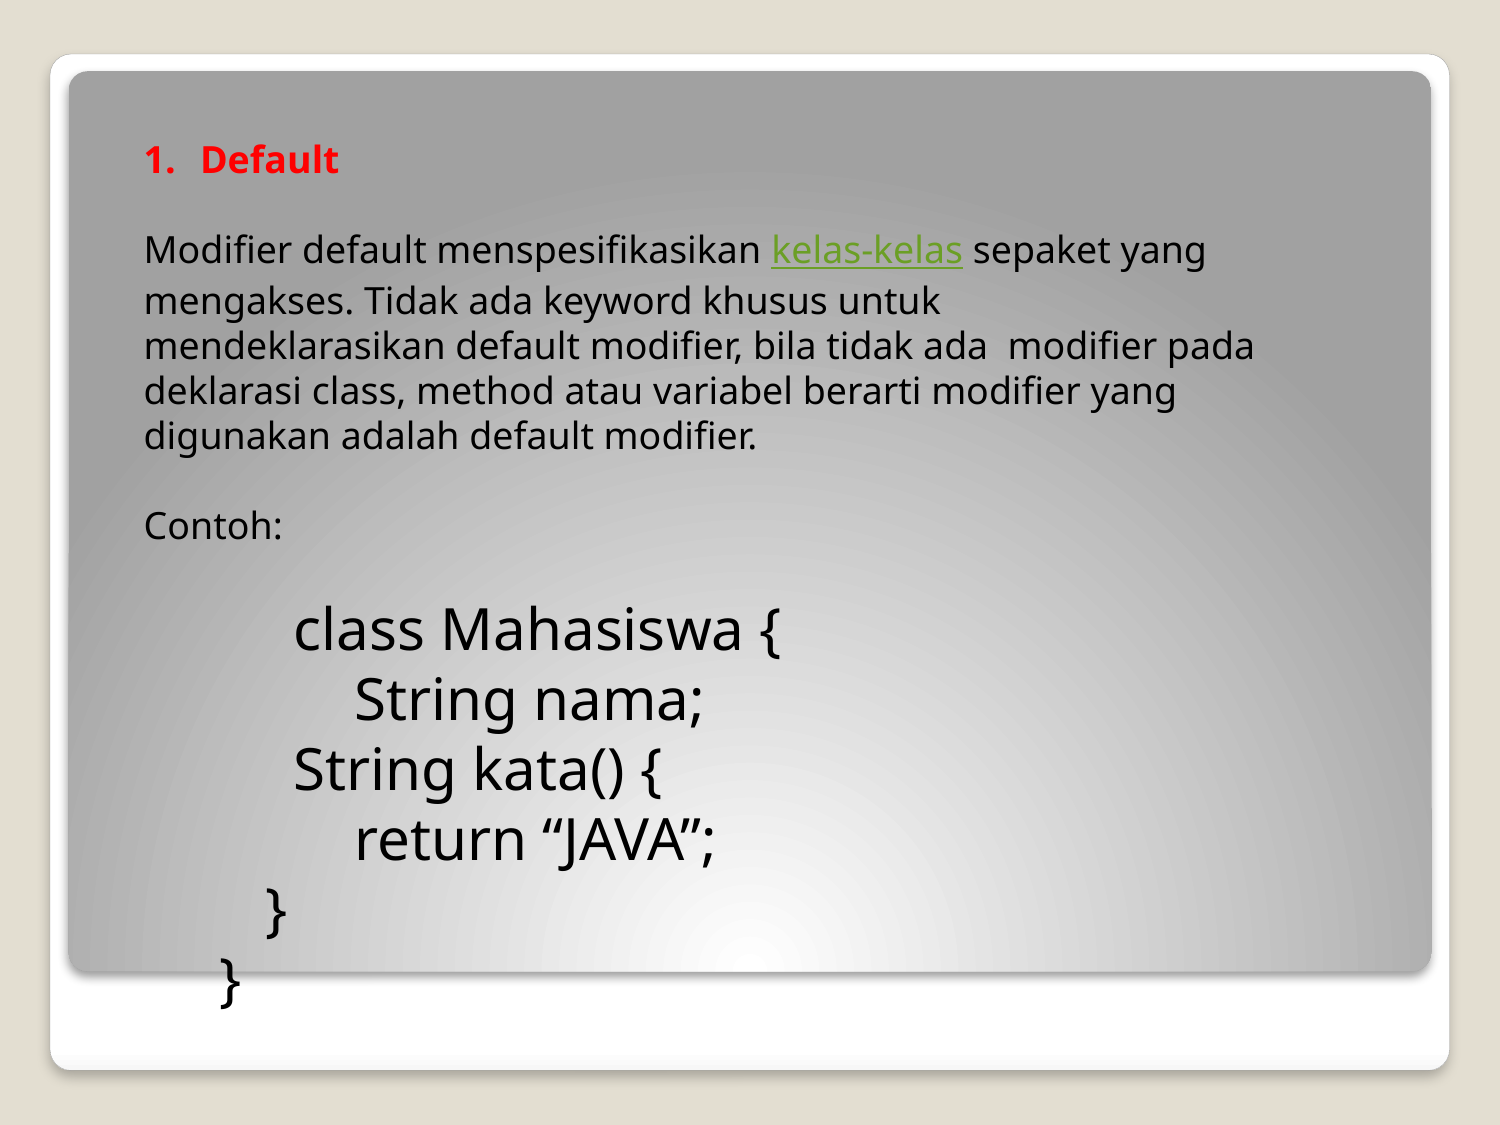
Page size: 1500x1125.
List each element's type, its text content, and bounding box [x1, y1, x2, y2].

text_box Default Modifier default menspesifikasikan kelas-kelas sepaket yang mengakses. Tidak ada keyword khusus untuk mendeklarasikan default modifier, bila tidak ada modifier pada deklarasi class, method atau variabel berarti modifier yang digunakan adalah default modifier. Contoh: class Mahasiswa { String nama; String kata() { return “JAVA”; } } [128, 128, 1372, 1065]
